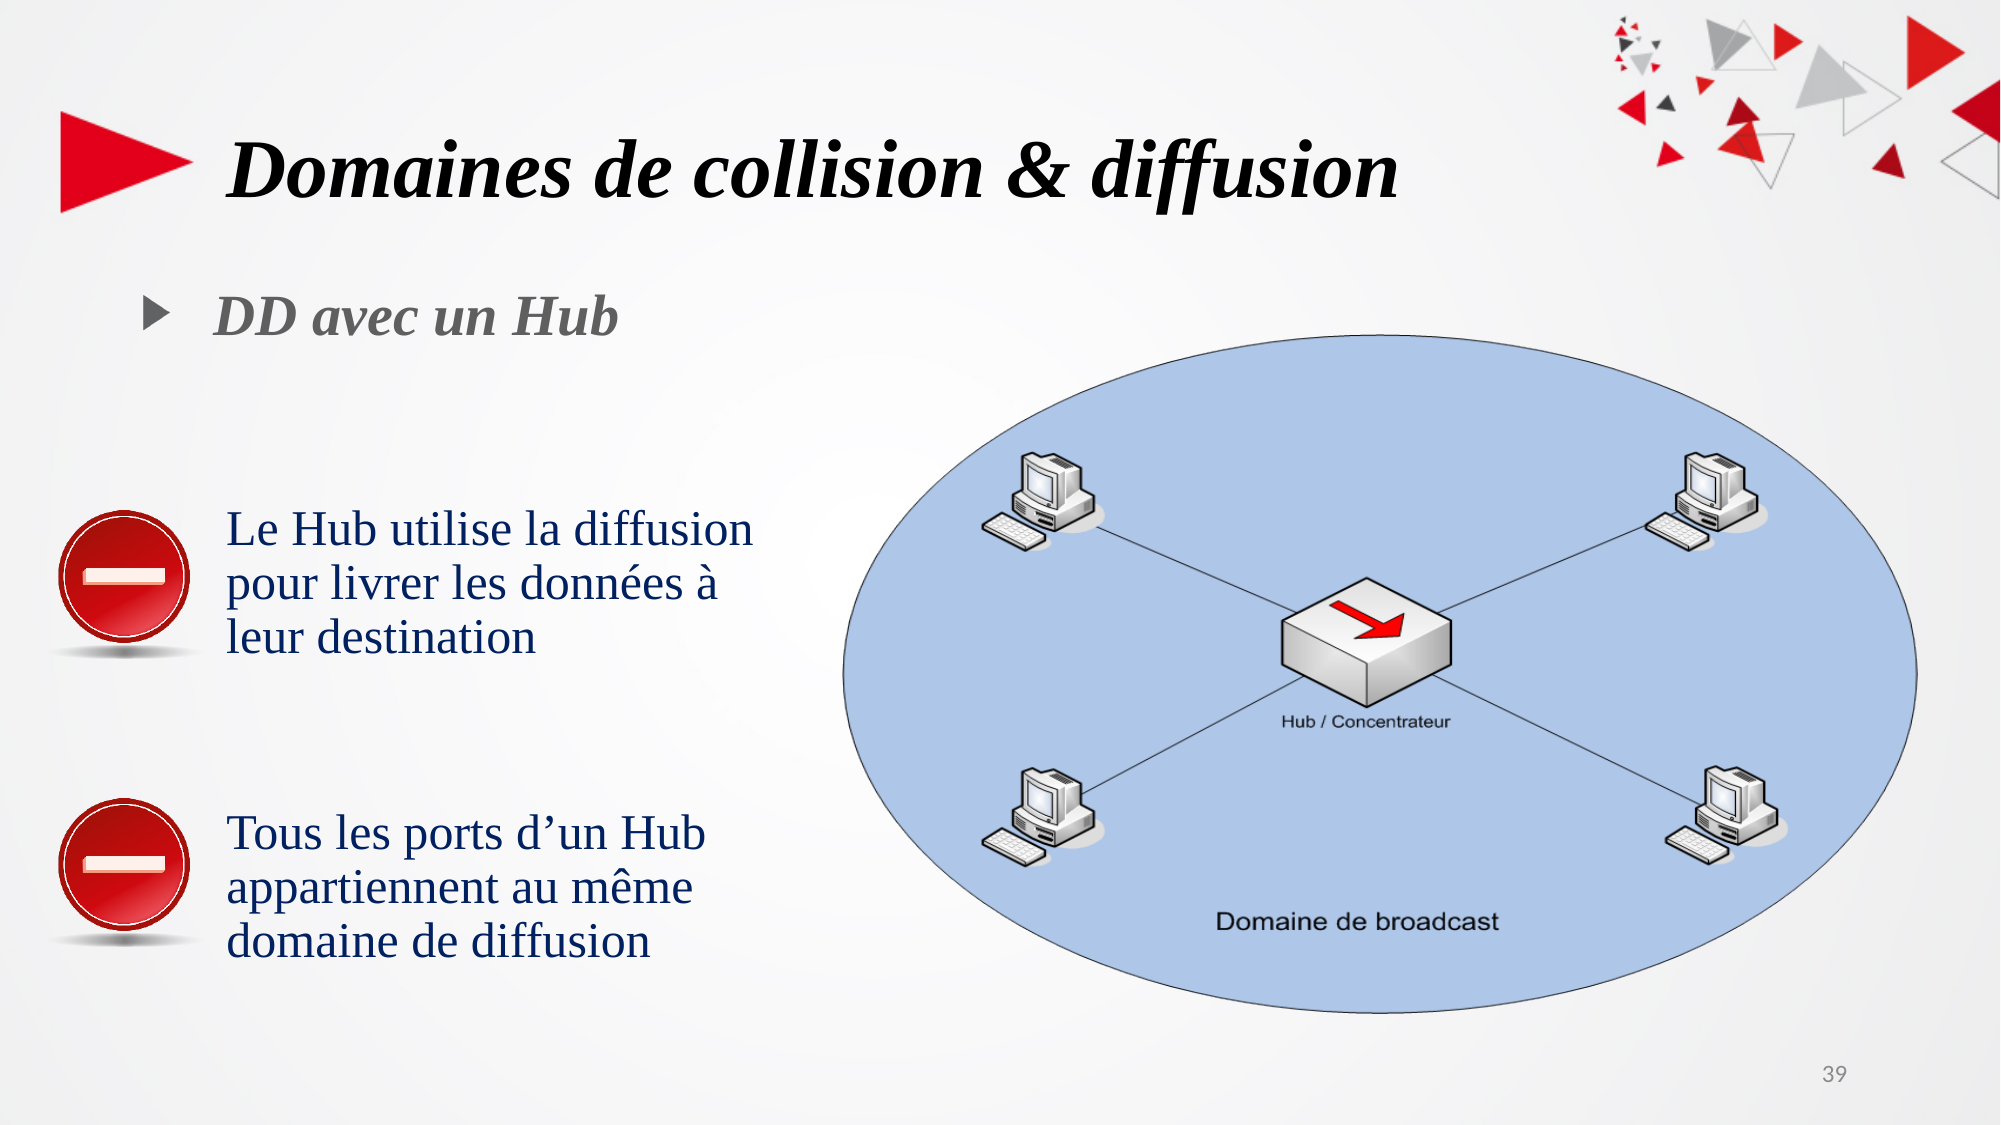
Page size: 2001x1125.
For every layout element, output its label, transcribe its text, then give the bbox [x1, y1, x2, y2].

text_box Le Hub utilise la diffusion pour livrer les données à leur destination [211, 495, 775, 672]
text_box DD avec un Hub [124, 270, 1491, 355]
text_box Tous les ports d’un Hub appartiennent au même domaine de diffusion [211, 798, 735, 976]
title Domaines de collision & diffusion [211, 76, 1562, 264]
picture [0, 0, 2001, 1125]
slide_number 39 [1412, 1042, 1863, 1103]
